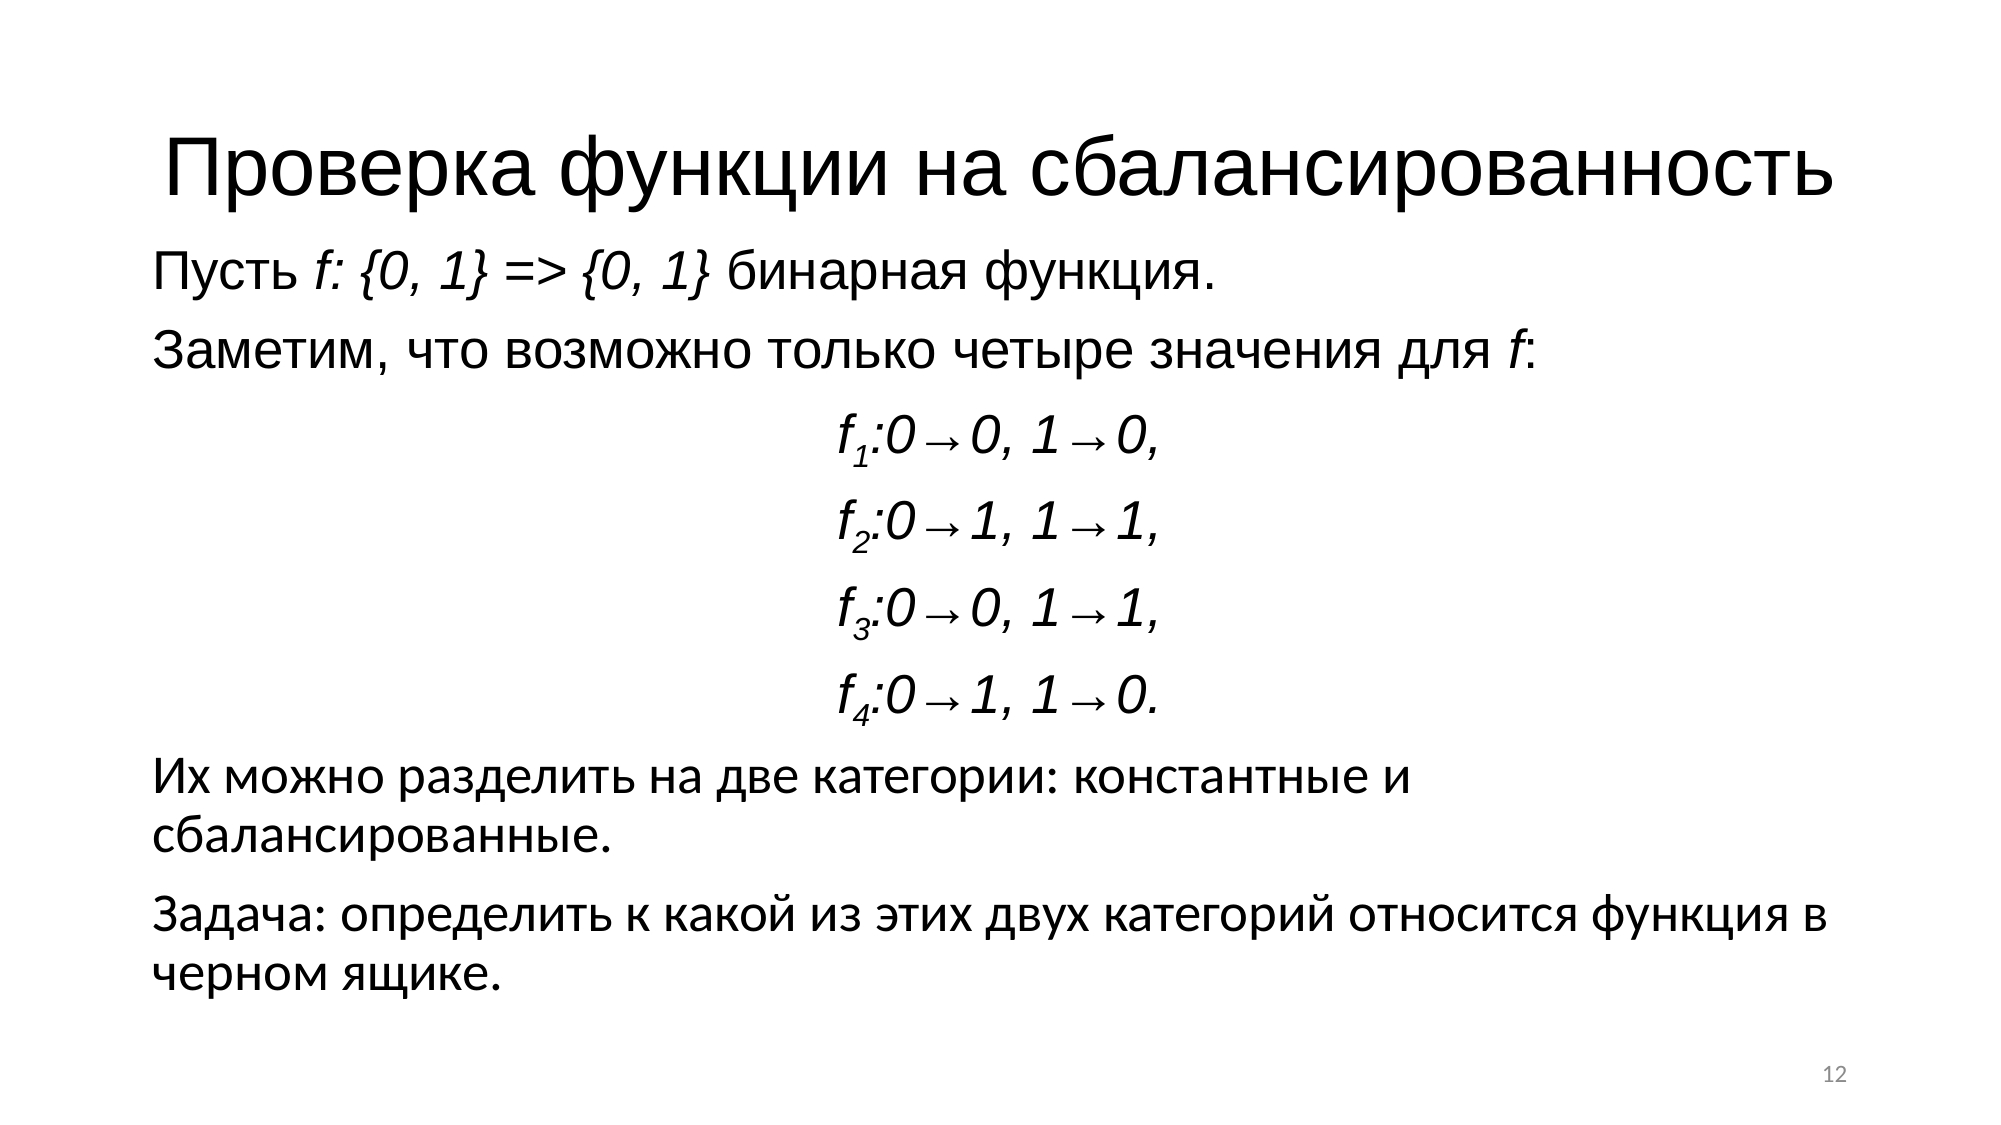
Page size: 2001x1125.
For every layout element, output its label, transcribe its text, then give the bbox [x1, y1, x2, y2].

slide_number 12 [1412, 1042, 1863, 1103]
list Пусть f: {0, 1} => {0, 1} бинарная функция. Заметим, что возможно только четыре значения для f: f1:0→0, 1→0, f2:0→1, 1→1, f3:0→0, 1→1, f4:0→1, 1→0. Их можно разделить на две категории: константные и сбалансированные. Задача: определить к какой из этих двух категорий относится функция в черном ящике. [137, 235, 1863, 1014]
title Проверка функции на сбалансированность [137, 59, 1863, 235]
